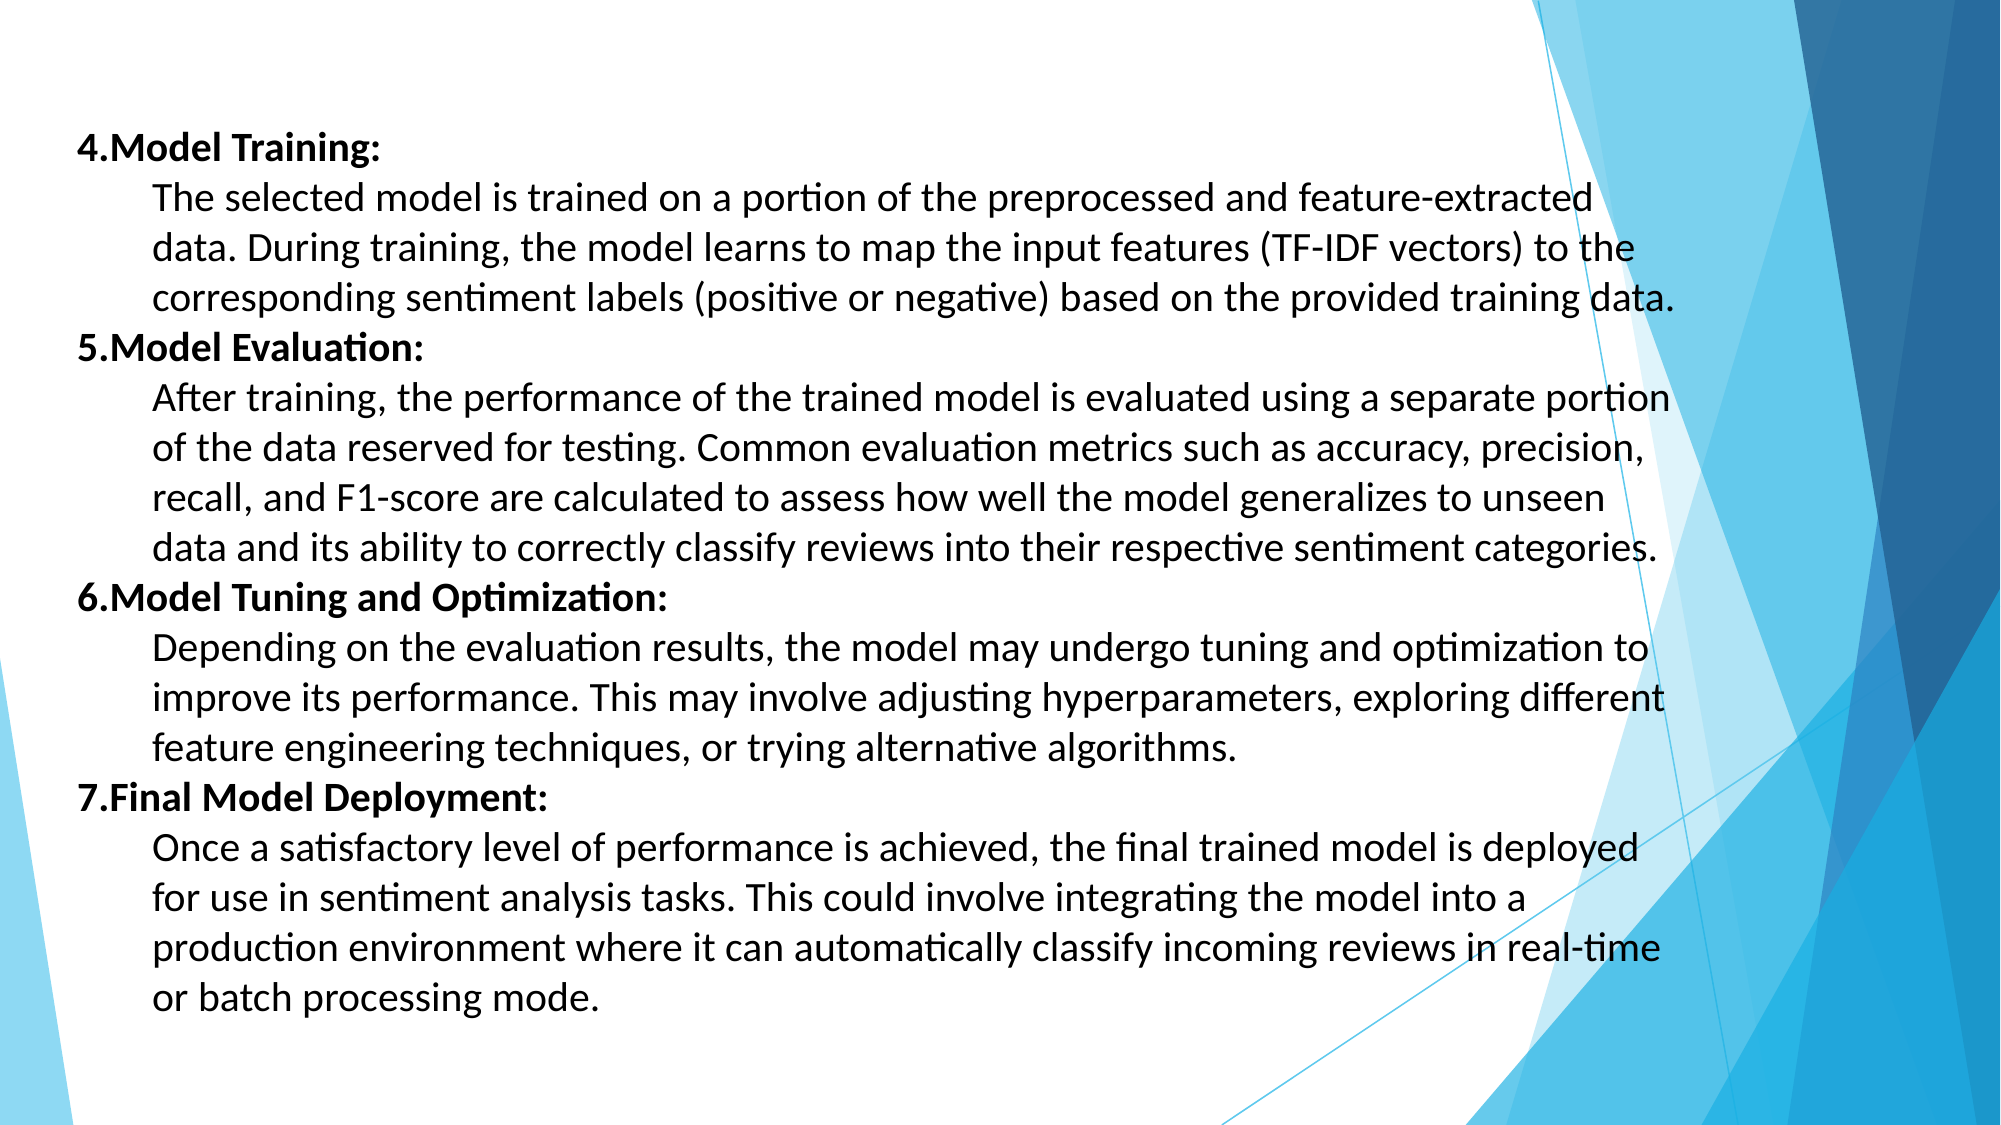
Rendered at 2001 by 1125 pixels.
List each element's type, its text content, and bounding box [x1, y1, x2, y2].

text_box 4.Model Training: The selected model is trained on a portion of the preprocessed and feature-extracted data. During training, the model learns to map the input features (TF-IDF vectors) to the corresponding sentiment labels (positive or negative) based on the provided training data. 5.Model Evaluation: After training, the performance of the trained model is evaluated using a separate portion of the data reserved for testing. Common evaluation metrics such as accuracy, precision, recall, and F1-score are calculated to assess how well the model generalizes to unseen data and its ability to correctly classify reviews into their respective sentiment categories. 6.Model Tuning and Optimization: Depending on the evaluation results, the model may undergo tuning and optimization to improve its performance. This may involve adjusting hyperparameters, exploring different feature engineering techniques, or trying alternative algorithms. 7.Final Model Deployment: Once a satisfactory level of performance is achieved, the final trained model is deployed for use in sentiment analysis tasks. This could involve integrating the model into a production environment where it can automatically classify incoming reviews in real-time or batch processing mode. [62, 112, 1700, 1073]
